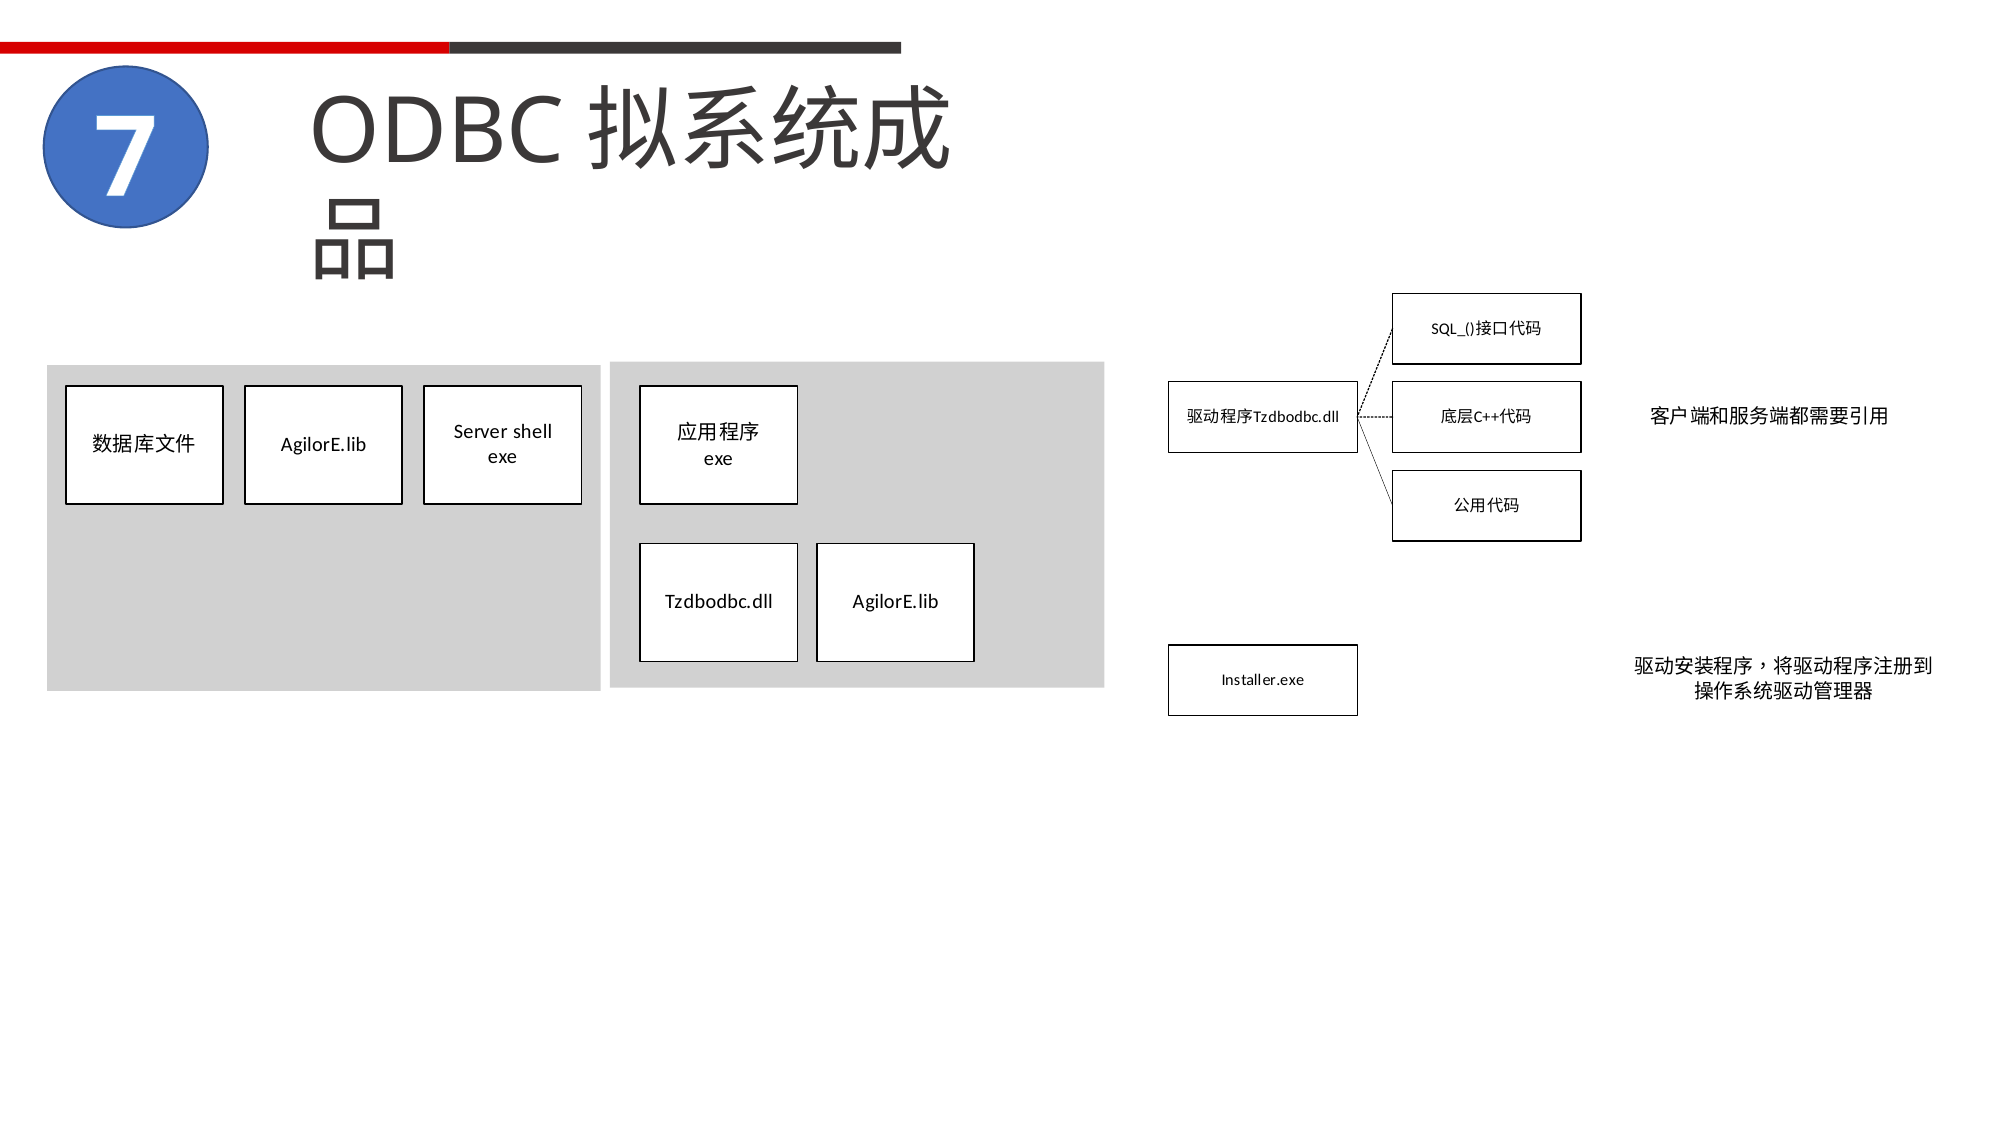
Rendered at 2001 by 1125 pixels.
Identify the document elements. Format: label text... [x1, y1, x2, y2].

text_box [0, 41, 902, 54]
text_box [173, 79, 209, 214]
picture [1165, 290, 1945, 717]
picture [43, 358, 1105, 692]
text_box 7 [78, 75, 173, 226]
text_box ODBC拟系统成品 [293, 63, 1042, 299]
text_box [86, 65, 165, 75]
text_box [42, 80, 78, 214]
